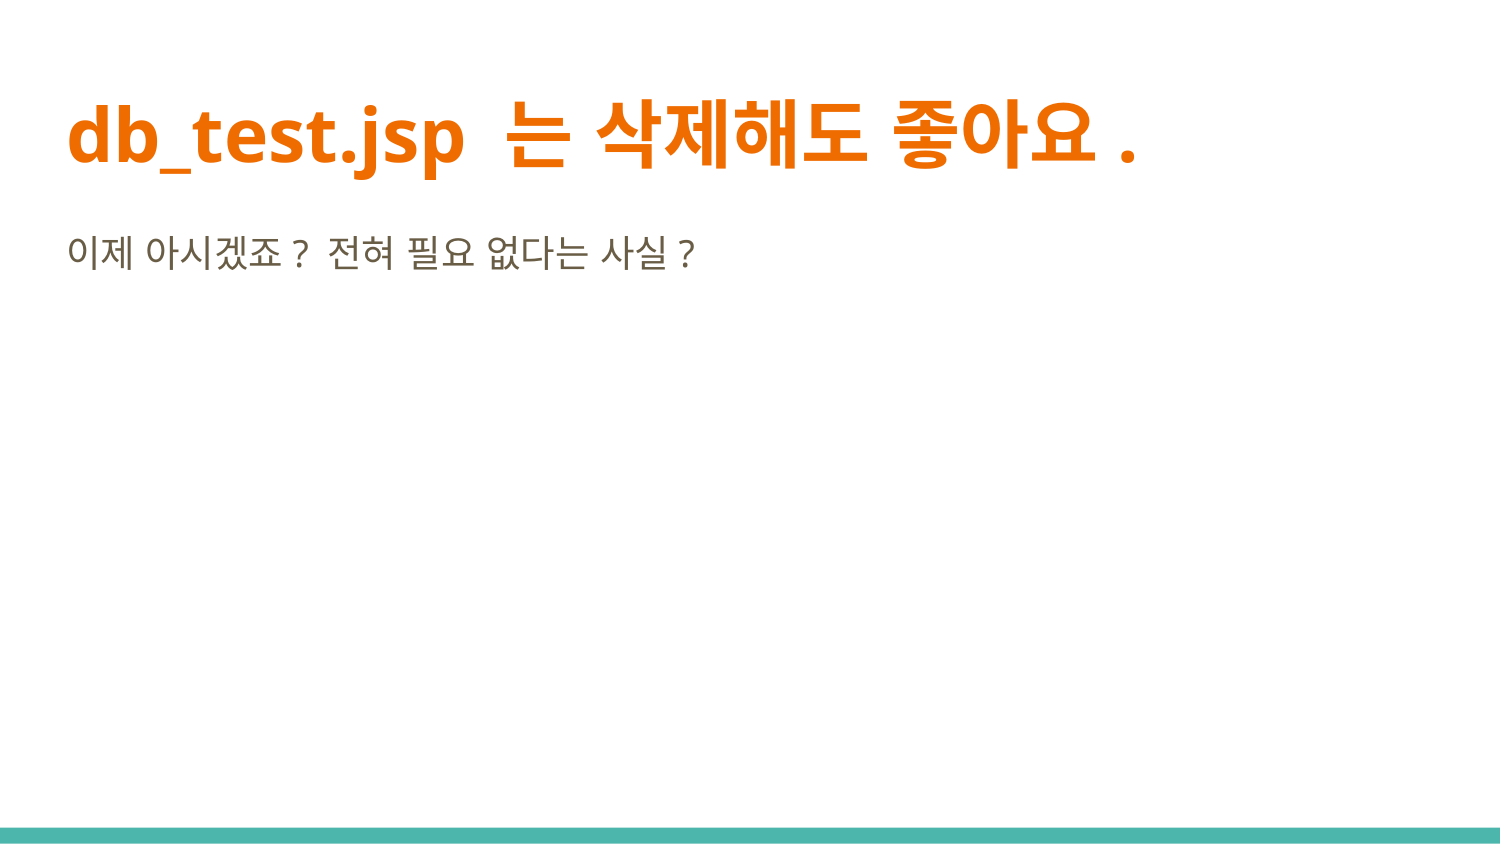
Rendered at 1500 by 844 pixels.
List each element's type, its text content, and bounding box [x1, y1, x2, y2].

list 이제 아시겠죠? 전혀 필요 없다는 사실? [51, 207, 1449, 750]
title db_test.jsp 는 삭제해도 좋아요. [51, 72, 1449, 189]
